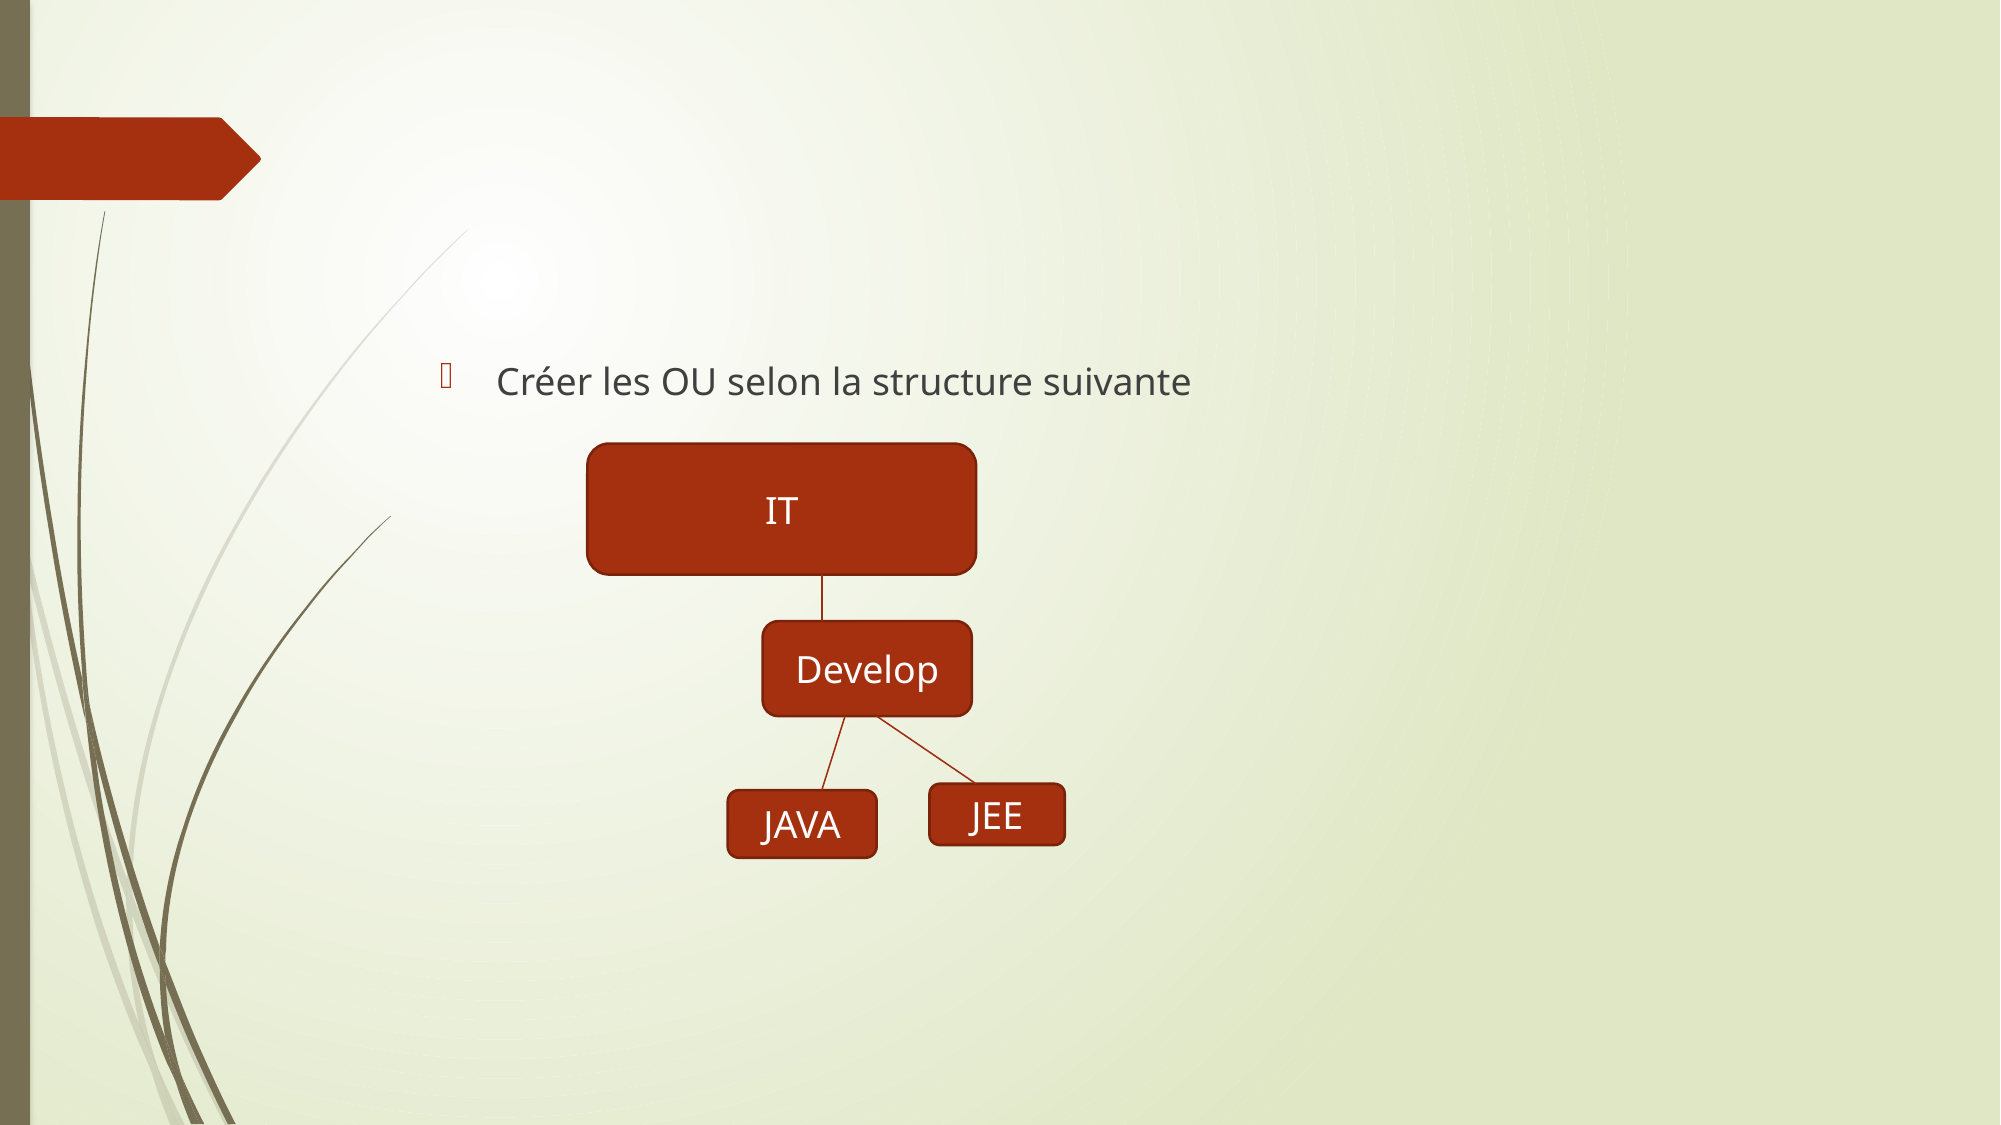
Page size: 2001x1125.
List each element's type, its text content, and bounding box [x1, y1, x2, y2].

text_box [876, 715, 977, 785]
text_box JAVA [726, 788, 878, 860]
text_box Develop [761, 619, 974, 718]
text_box IT [585, 442, 978, 576]
list Créer les OU selon la structure suivante [424, 350, 1888, 970]
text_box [821, 715, 846, 791]
text_box JEE [928, 782, 1067, 847]
